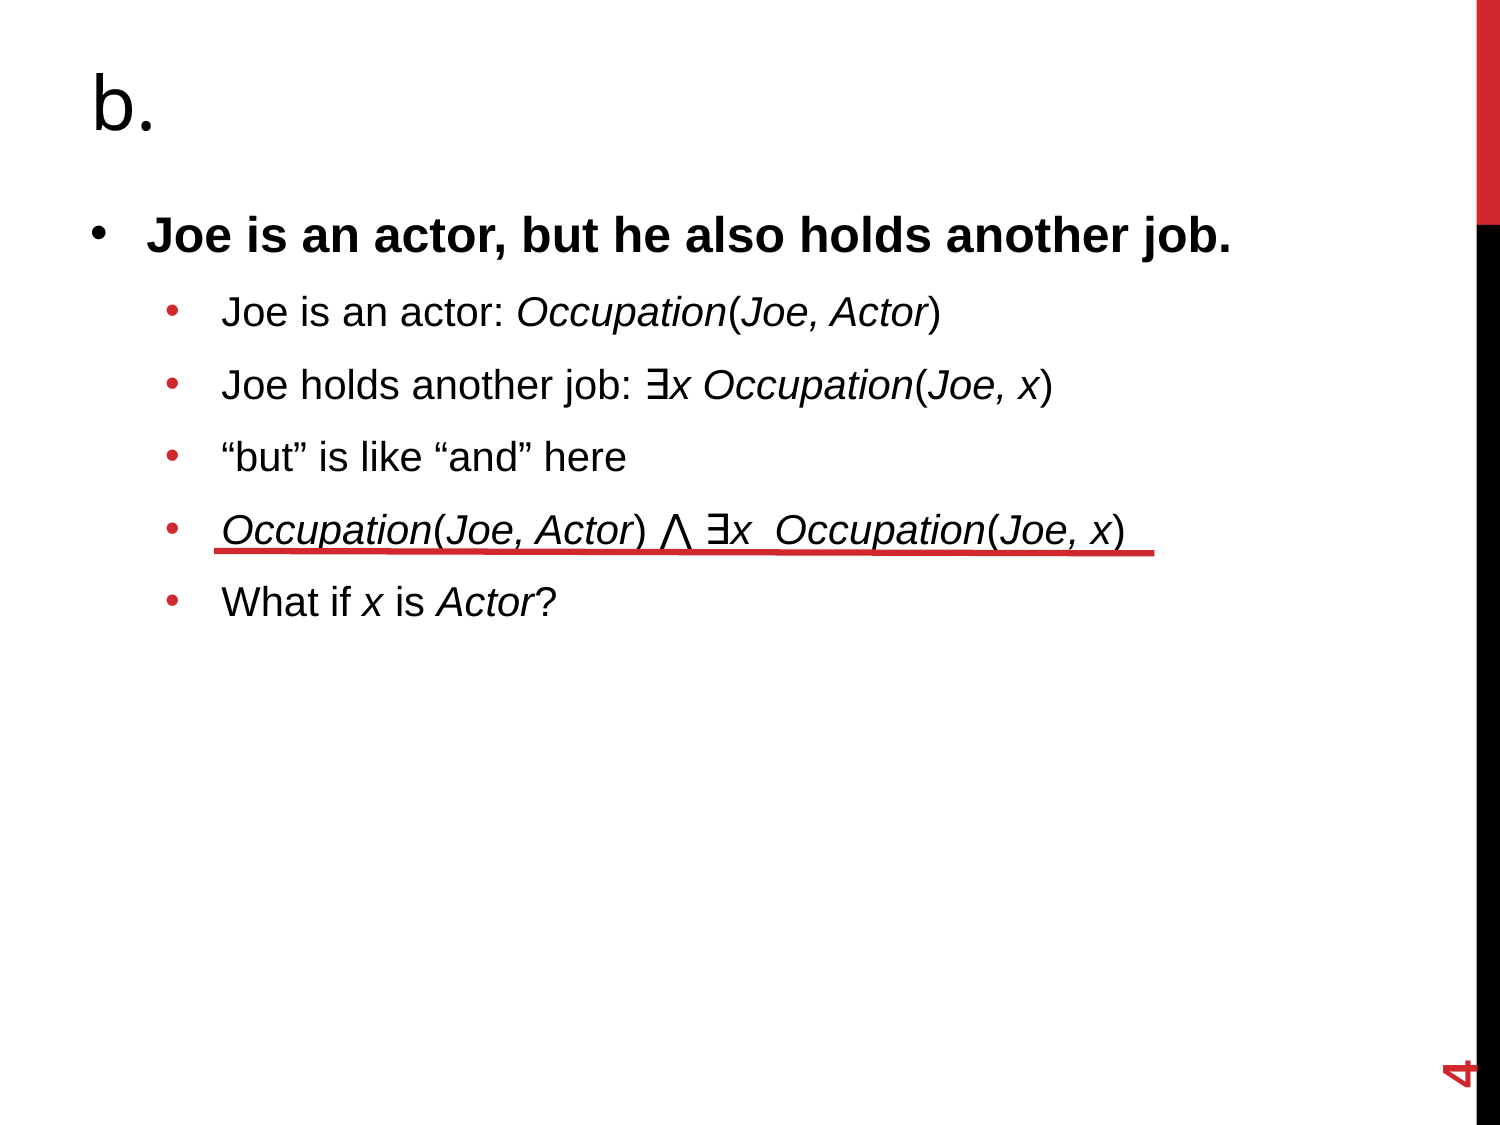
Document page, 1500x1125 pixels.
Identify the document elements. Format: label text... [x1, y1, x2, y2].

title b. [75, 25, 1401, 154]
list Joe is an actor, but he also holds another job. Joe is an actor: Occupation(Joe, Actor) Joe holds another job: ∃x Occupation(Joe, x) “but” is like “and” here Occupation(Joe, Actor) ⋀ ∃x Occupation(Joe, x) What if x is Actor? [75, 195, 1401, 1104]
slide_number 4 [1427, 887, 1488, 1104]
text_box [213, 550, 1155, 554]
